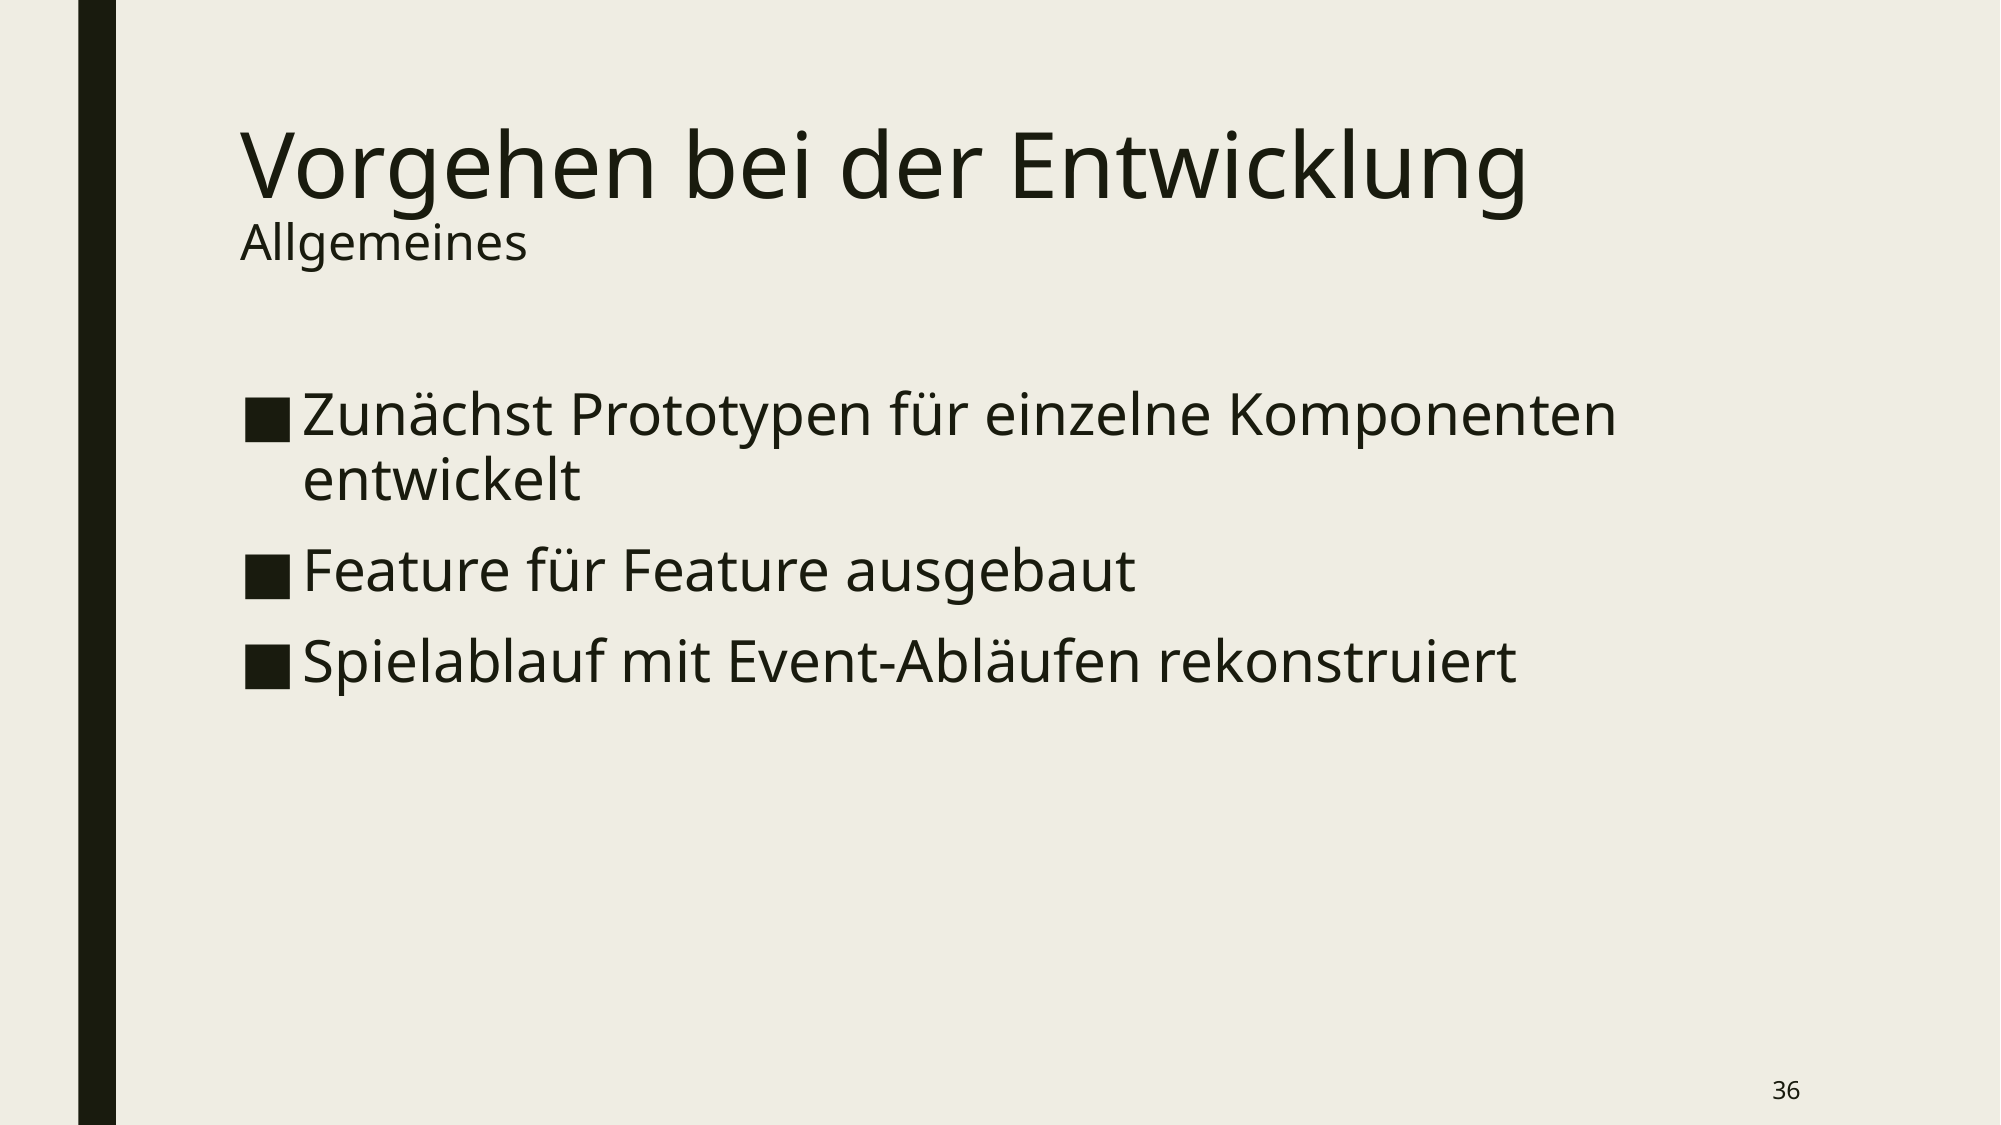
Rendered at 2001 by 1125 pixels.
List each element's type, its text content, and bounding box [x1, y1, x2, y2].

slide_number 36 [1553, 1058, 1816, 1125]
list Zunächst Prototypen für einzelne Komponenten entwickelt Feature für Feature ausgebaut Spielablauf mit Event-Abläufen rekonstruiert [225, 375, 1800, 963]
title Vorgehen bei der Entwicklung Allgemeines [225, 112, 1800, 357]
